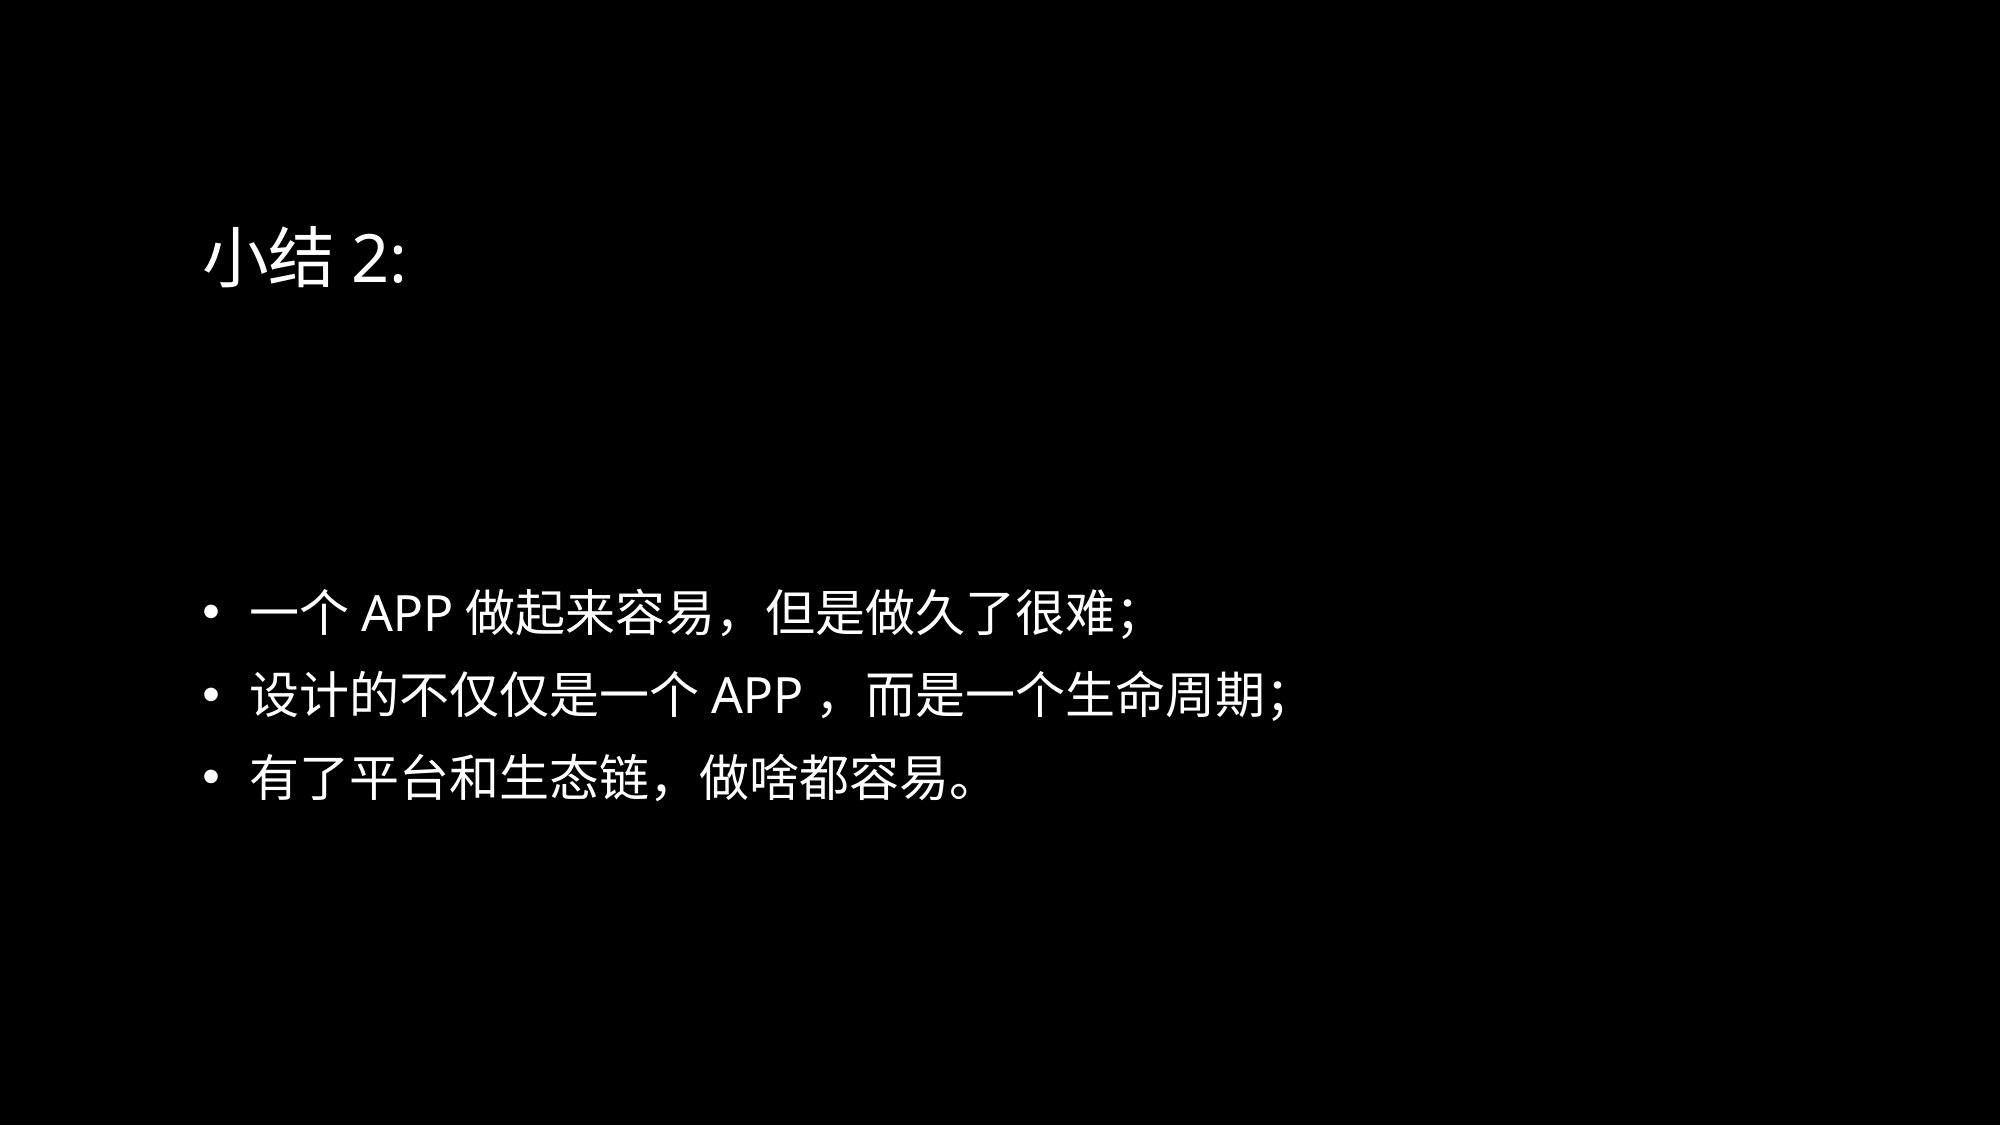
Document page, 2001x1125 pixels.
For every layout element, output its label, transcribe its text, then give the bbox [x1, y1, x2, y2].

list 一个APP做起来容易，但是做久了很难； 设计的不仅仅是一个app，而是一个生命周期； 有了平台和生态链，做啥都容易。 [187, 437, 1813, 950]
title 小结2: [187, 99, 1813, 413]
